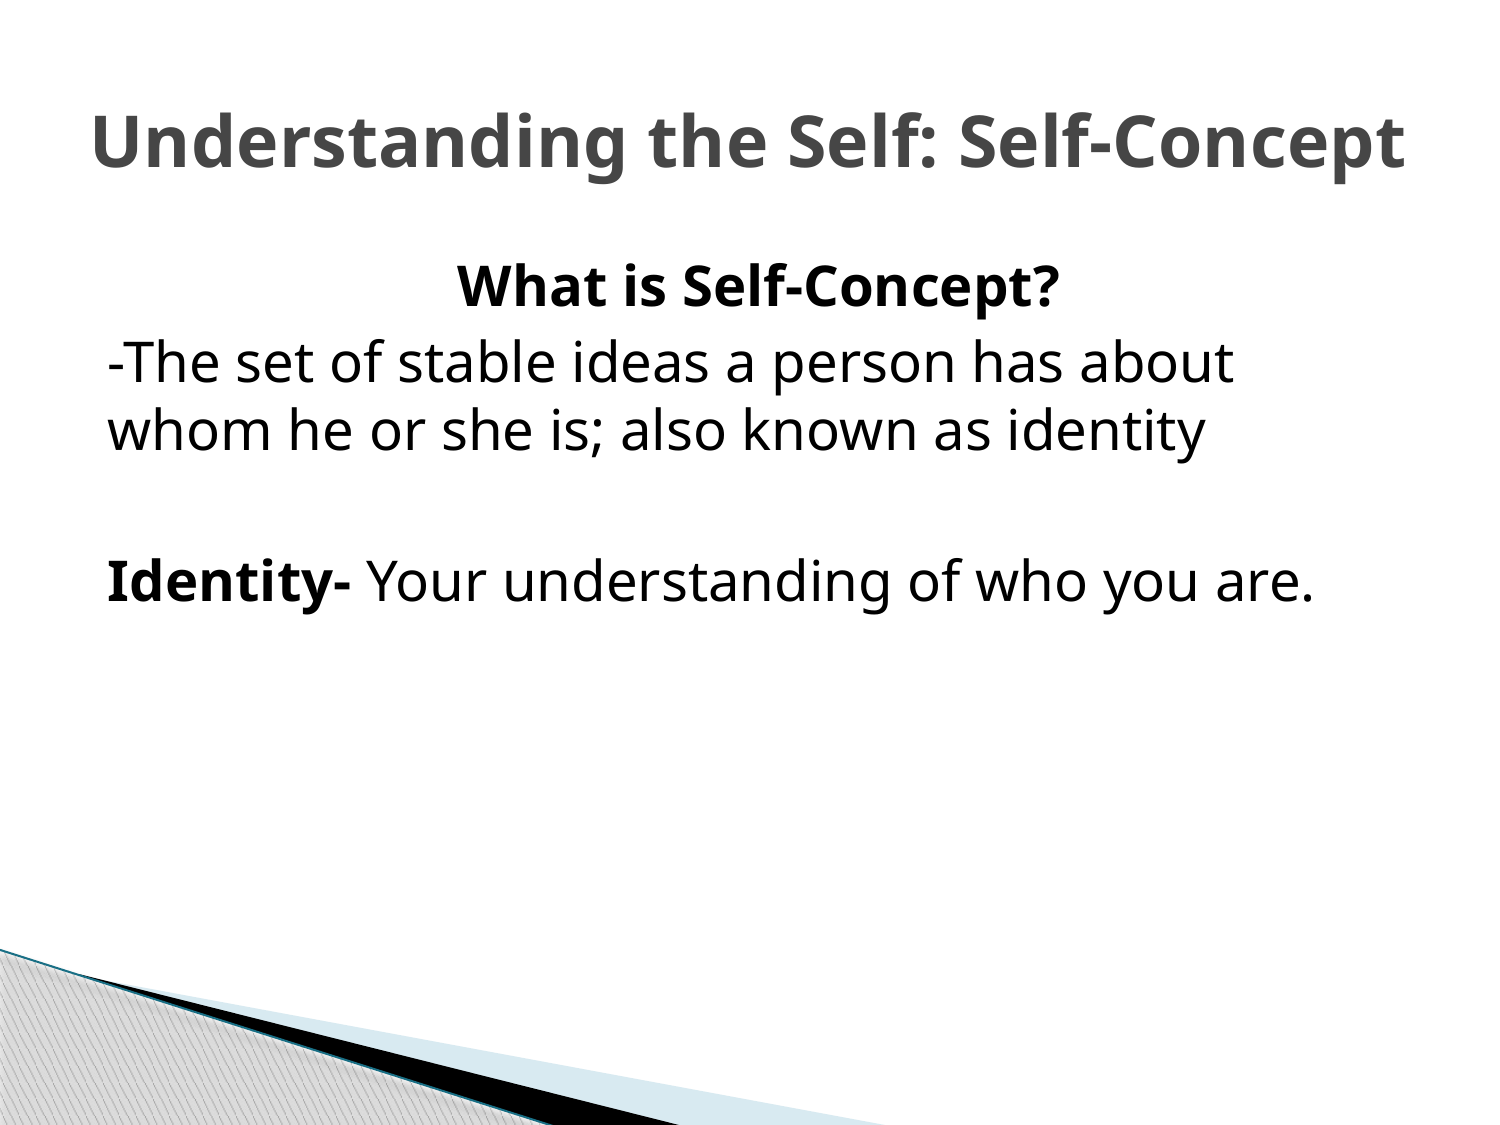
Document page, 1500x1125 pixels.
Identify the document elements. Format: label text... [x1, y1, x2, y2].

title Understanding the Self: Self-Concept [75, 45, 1425, 233]
list What is Self-Concept? -The set of stable ideas a person has about whom he or she is; also known as identity Identity- Your understanding of who you are. [75, 243, 1425, 986]
